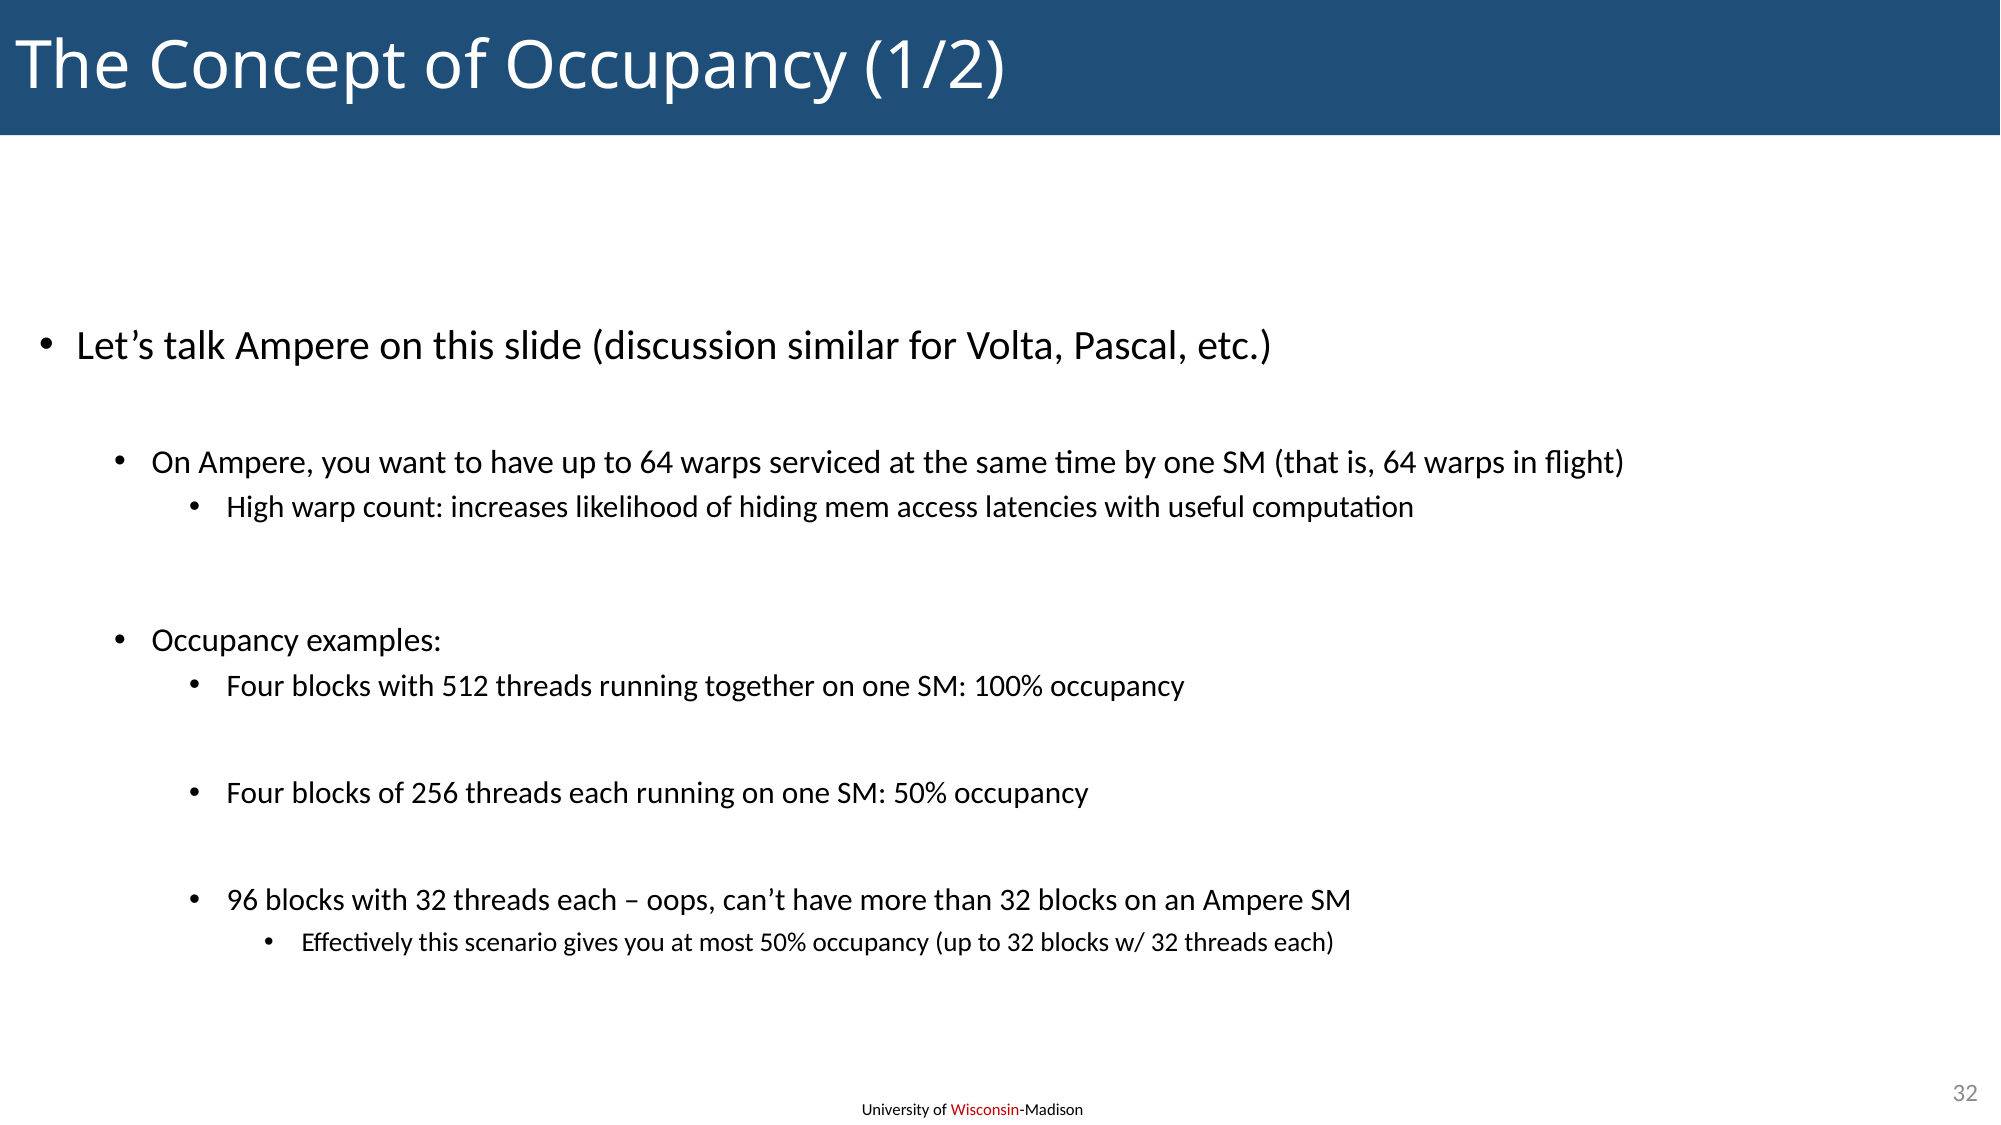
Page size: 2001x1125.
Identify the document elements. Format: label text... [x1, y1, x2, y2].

slide_number 32 [1879, 1069, 1994, 1114]
list Let’s talk Ampere on this slide (discussion similar for Volta, Pascal, etc.) On Ampere, you want to have up to 64 warps serviced at the same time by one SM (that is, 64 warps in flight) High warp count: increases likelihood of hiding mem access latencies with useful computation Occupancy examples: Four blocks with 512 threads running together on one SM: 100% occupancy Four blocks of 256 threads each running on one SM: 50% occupancy 96 blocks with 32 threads each – oops, can’t have more than 32 blocks on an Ampere SM Effectively this scenario gives you at most 50% occupancy (up to 32 blocks w/ 32 threads each) [24, 245, 1987, 1055]
title The Concept of Occupancy (1/2) [0, 0, 2000, 136]
